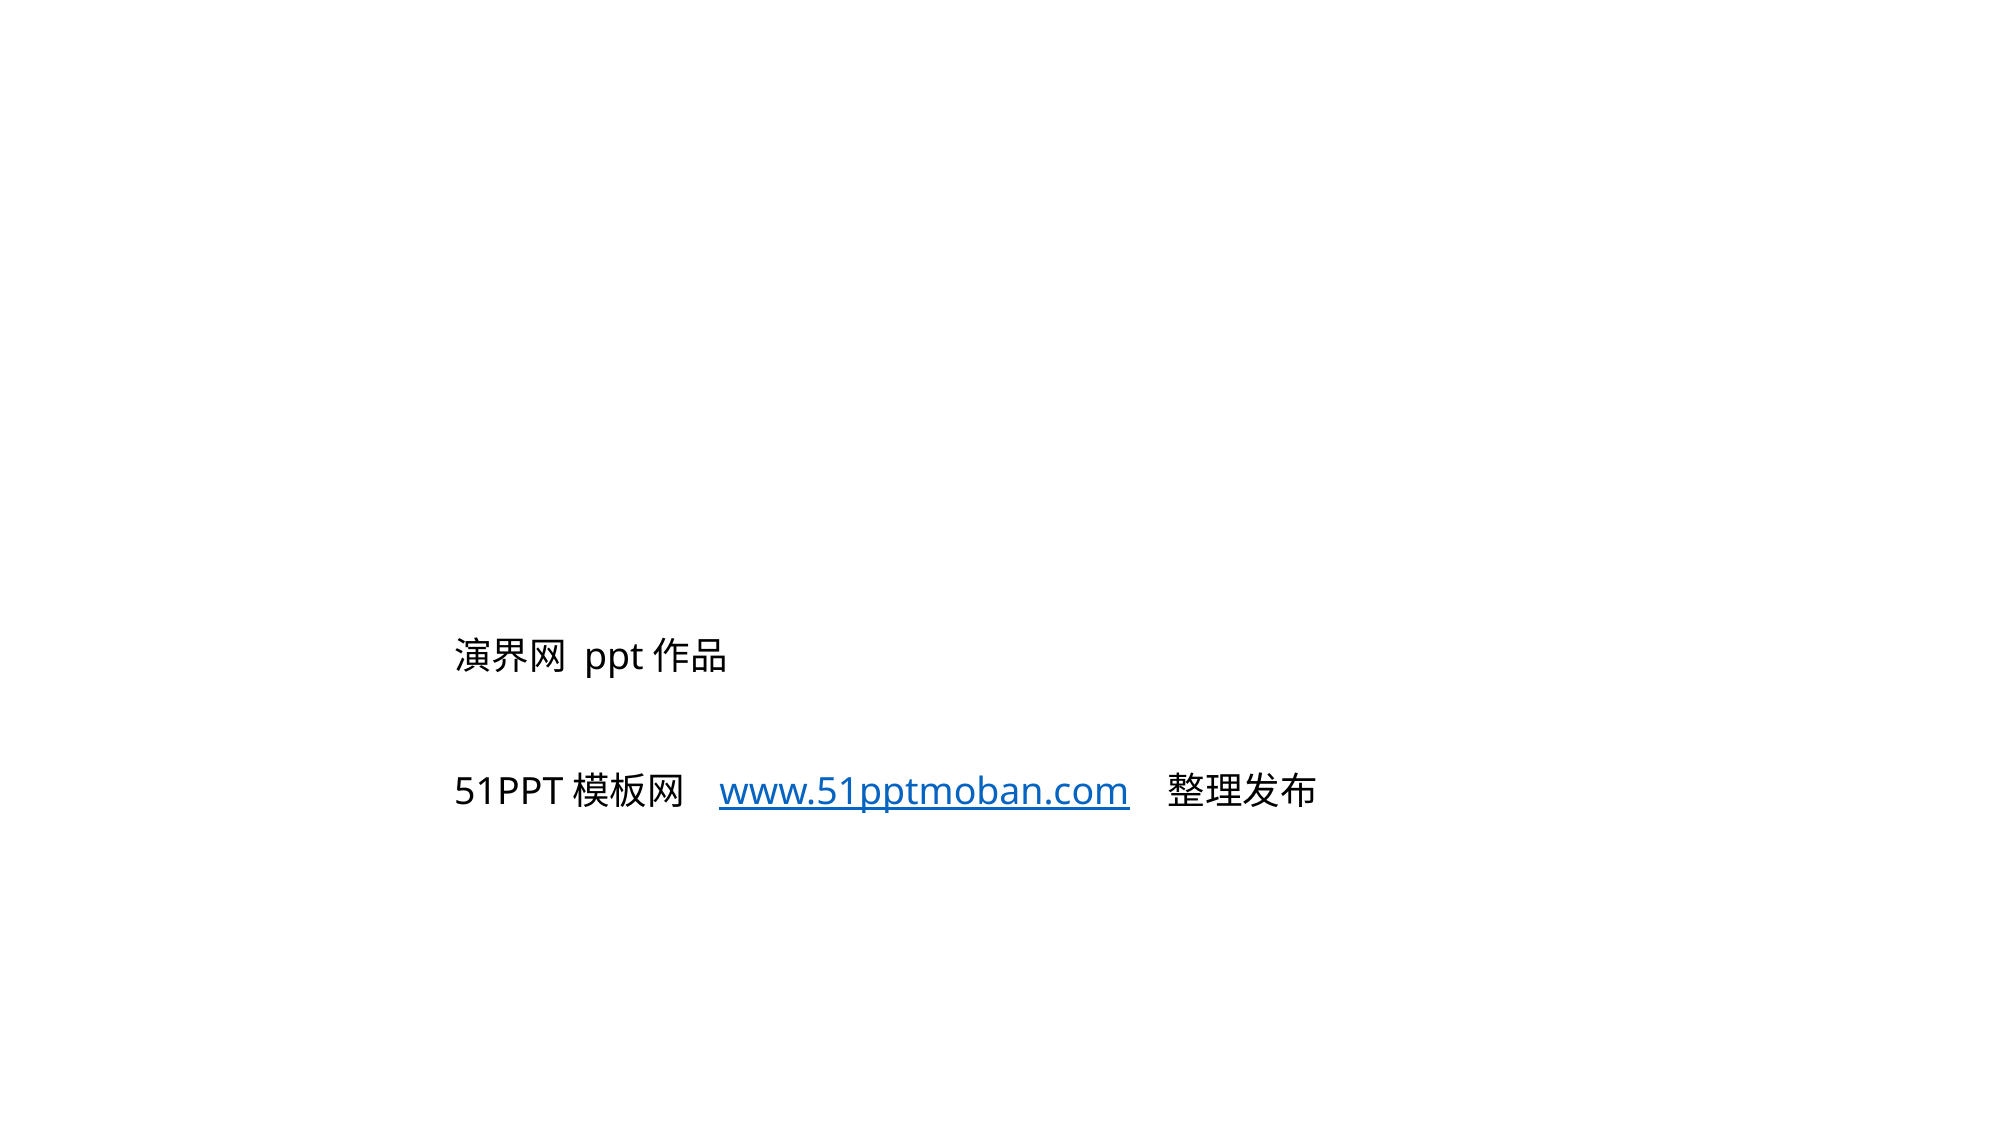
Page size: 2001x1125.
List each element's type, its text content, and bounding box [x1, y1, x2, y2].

text_box 演界网 ppt作品 51PPT模板网 www.51pptmoban.com 整理发布 [439, 624, 1333, 826]
